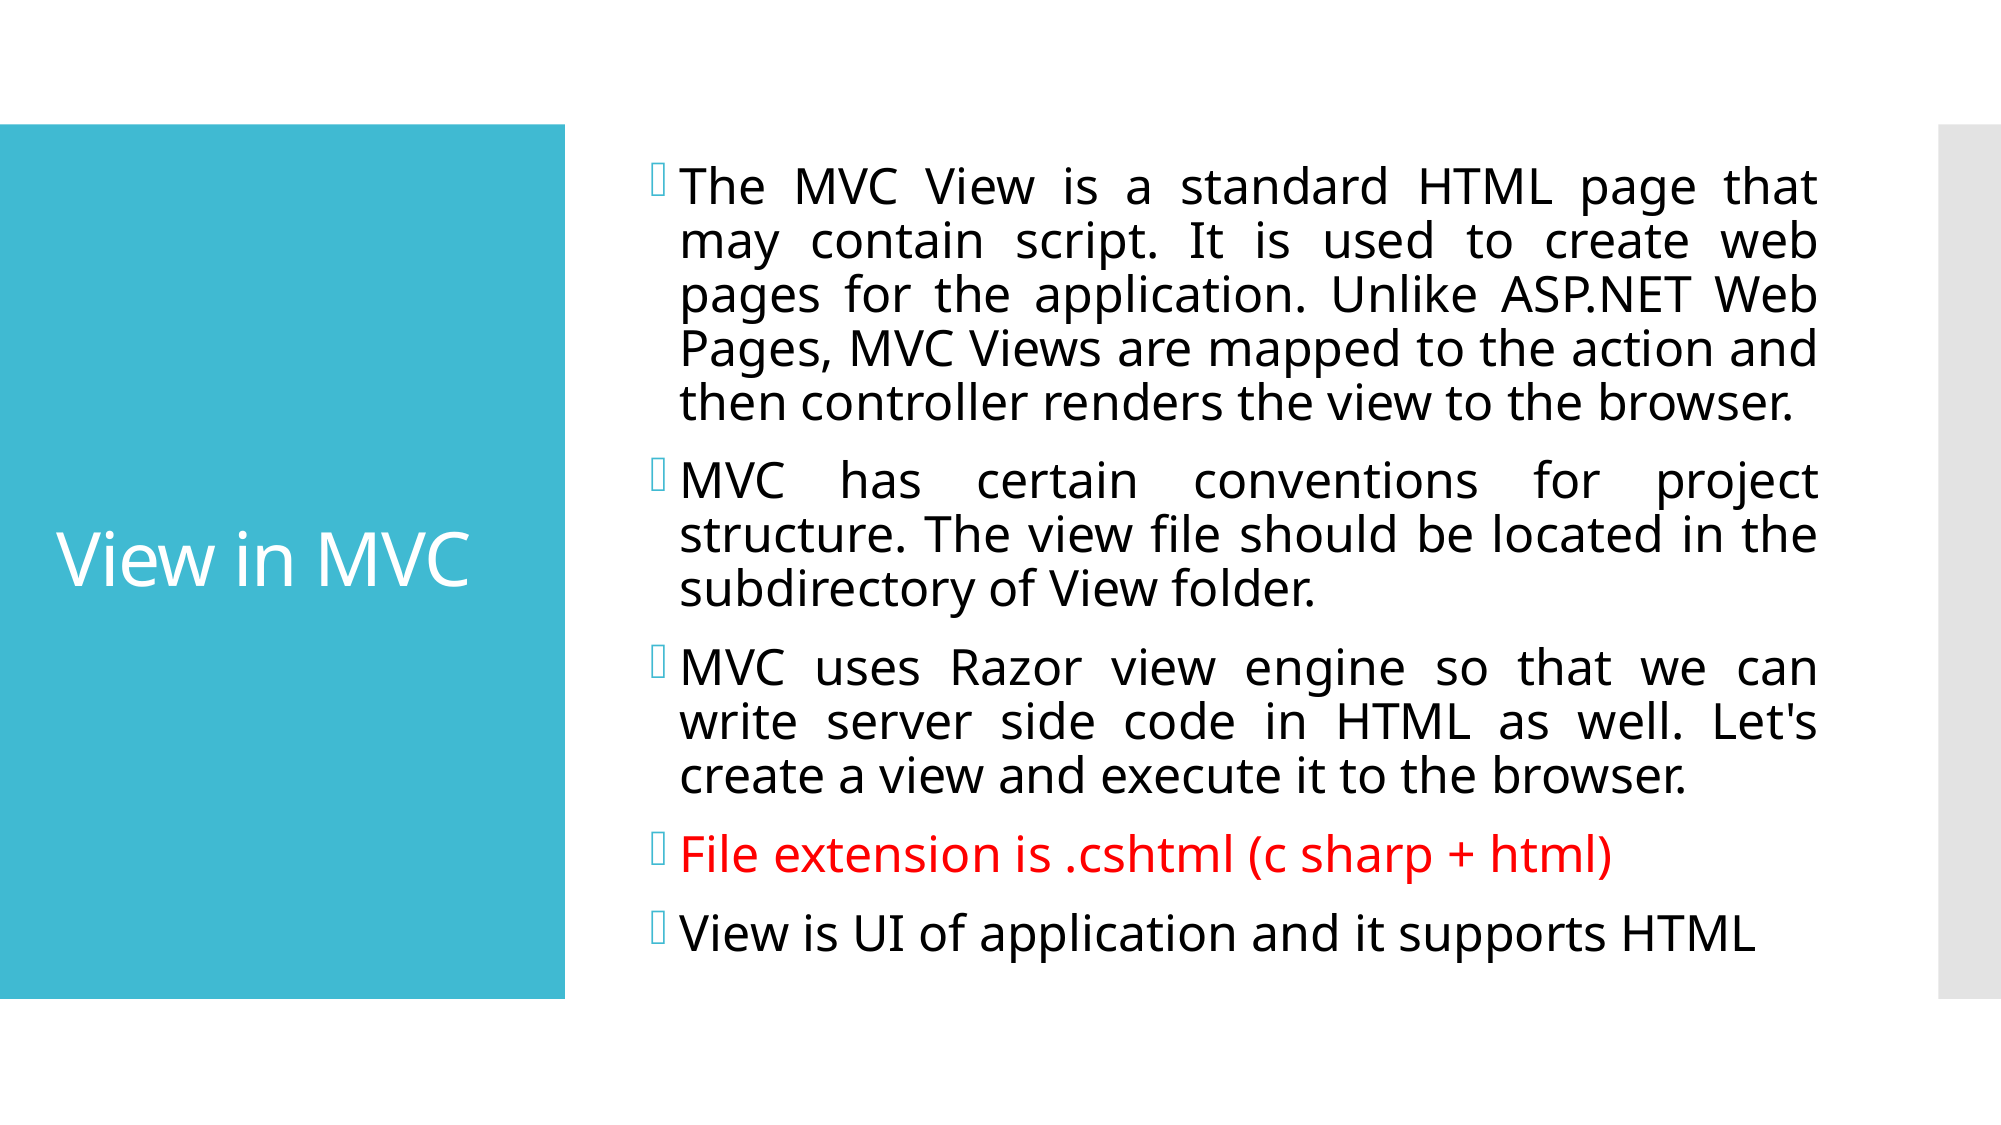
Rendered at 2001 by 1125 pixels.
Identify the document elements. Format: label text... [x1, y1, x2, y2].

list The MVC View is a standard HTML page that may contain script. It is used to create web pages for the application. Unlike ASP.NET Web Pages, MVC Views are mapped to the action and then controller renders the view to the browser. MVC has certain conventions for project structure. The view file should be located in the subdirectory of View folder. MVC uses Razor view engine so that we can write server side code in HTML as well. Let's create a view and execute it to the browser. File extension is .cshtml (c sharp + html) View is UI of application and it supports HTML [634, 141, 1835, 982]
title View in MVC [41, 184, 525, 940]
